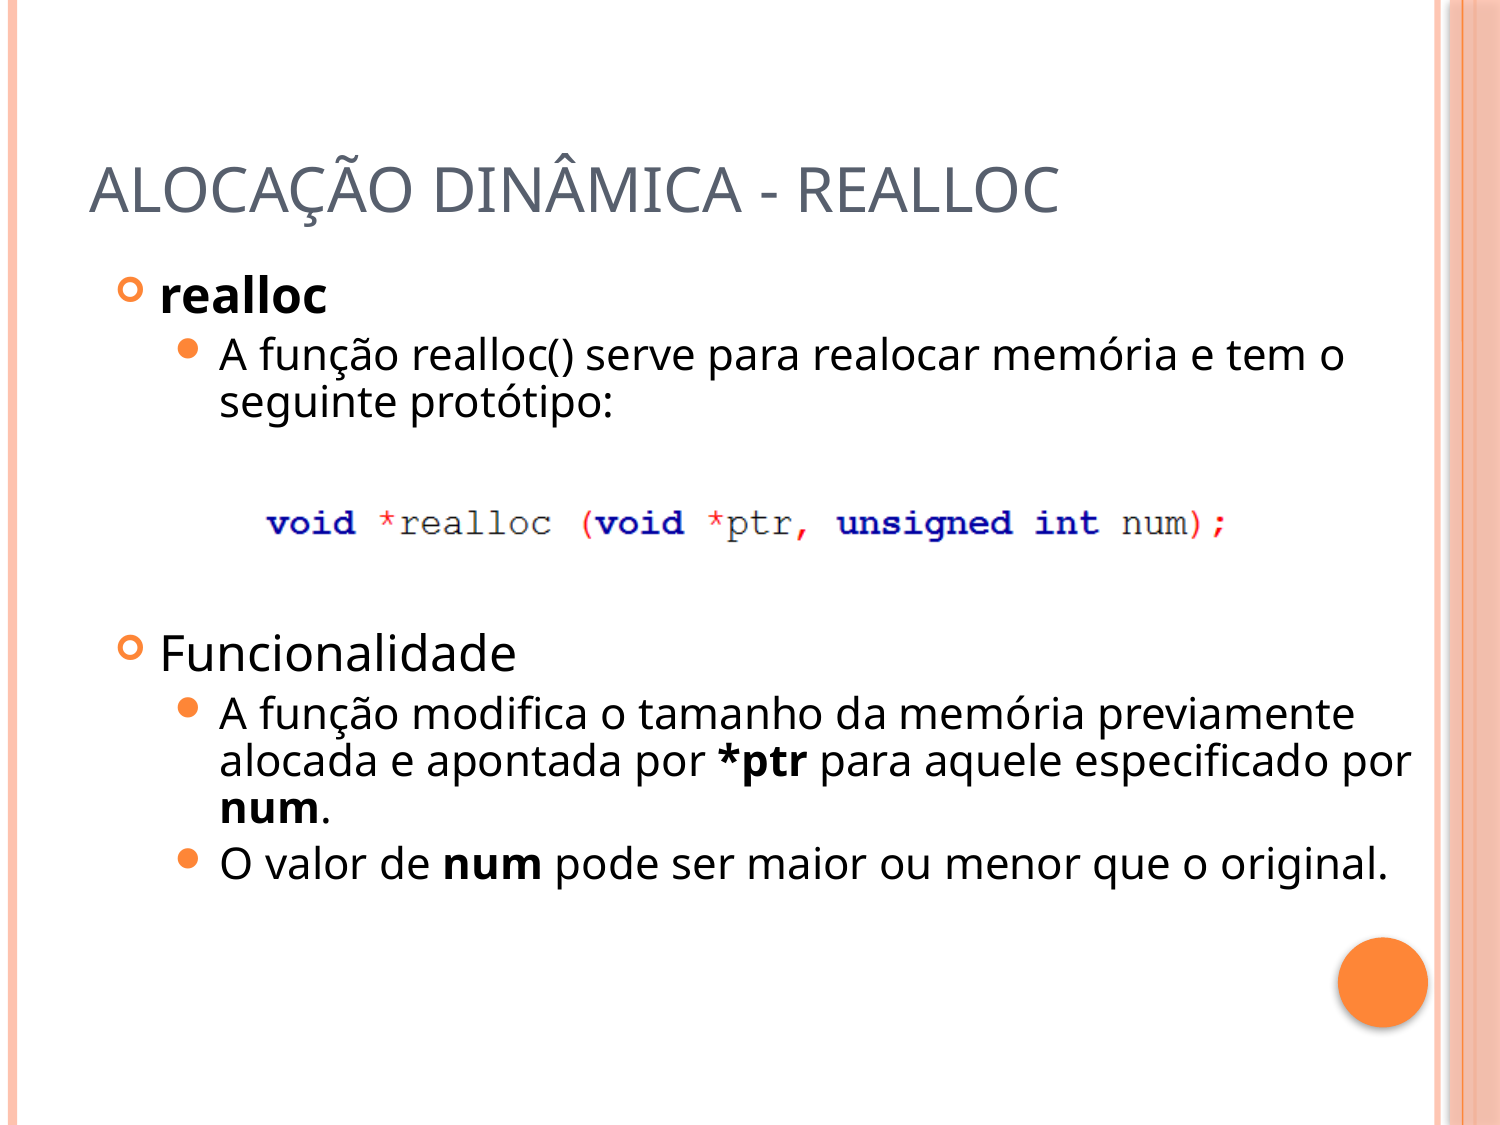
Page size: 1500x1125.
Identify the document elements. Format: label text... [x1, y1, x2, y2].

list realloc A função realloc() serve para realocar memória e tem o seguinte protótipo: Funcionalidade A função modifica o tamanho da memória previamente alocada e apontada por *ptr para aquele especificado por num. O valor de num pode ser maior ou menor que o original. [99, 262, 1463, 988]
title Alocação Dinâmica - realloc [75, 45, 1300, 233]
picture [250, 491, 1250, 562]
